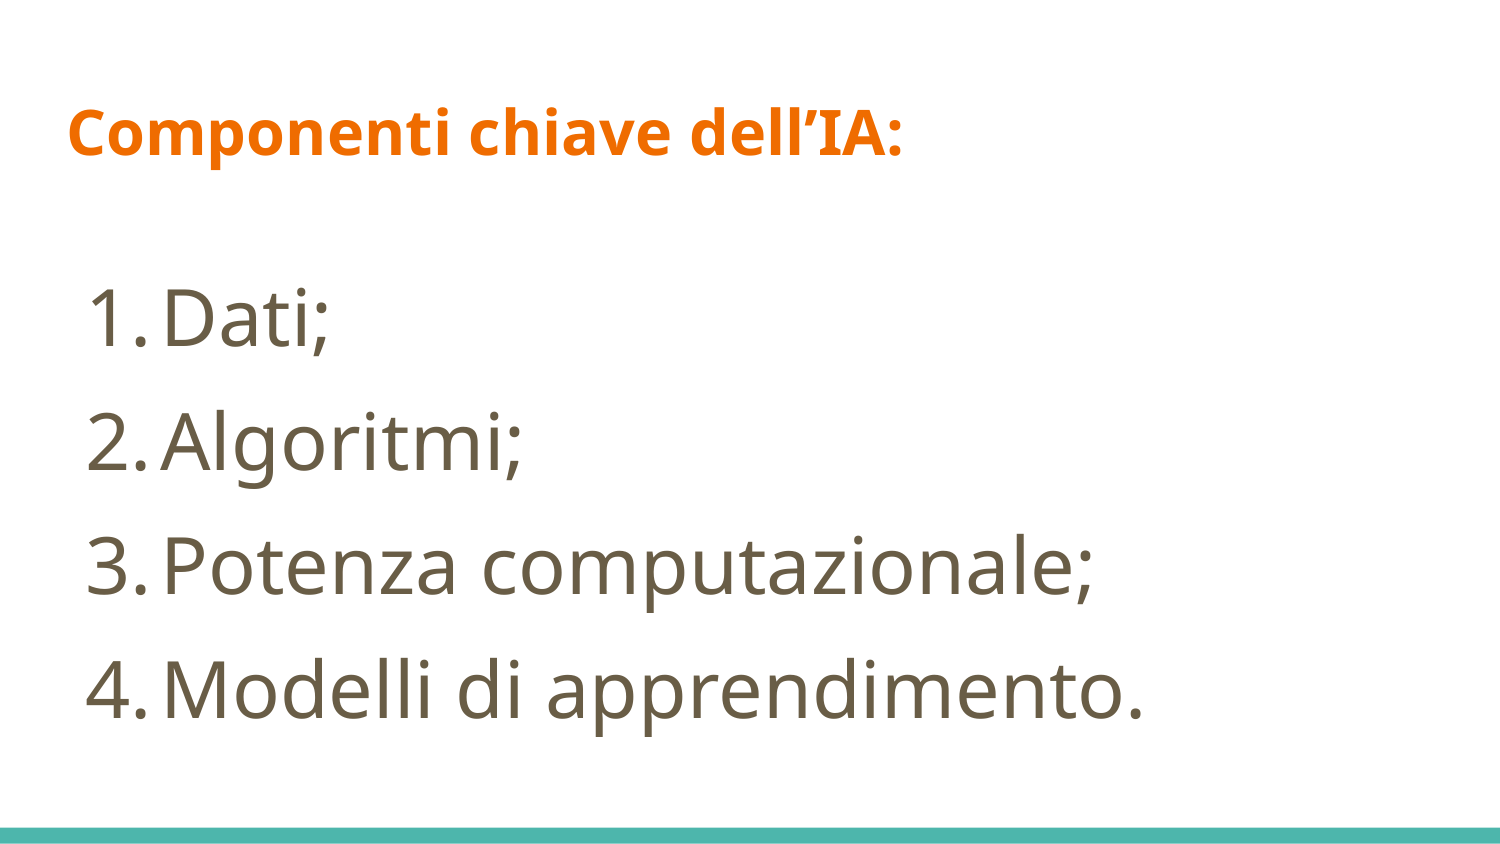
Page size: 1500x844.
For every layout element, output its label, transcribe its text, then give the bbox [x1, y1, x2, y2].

title Componenti chiave dell’IA: [51, 72, 1449, 189]
list Dati; Algoritmi; Potenza computazionale; Modelli di apprendimento. [70, 230, 1469, 773]
